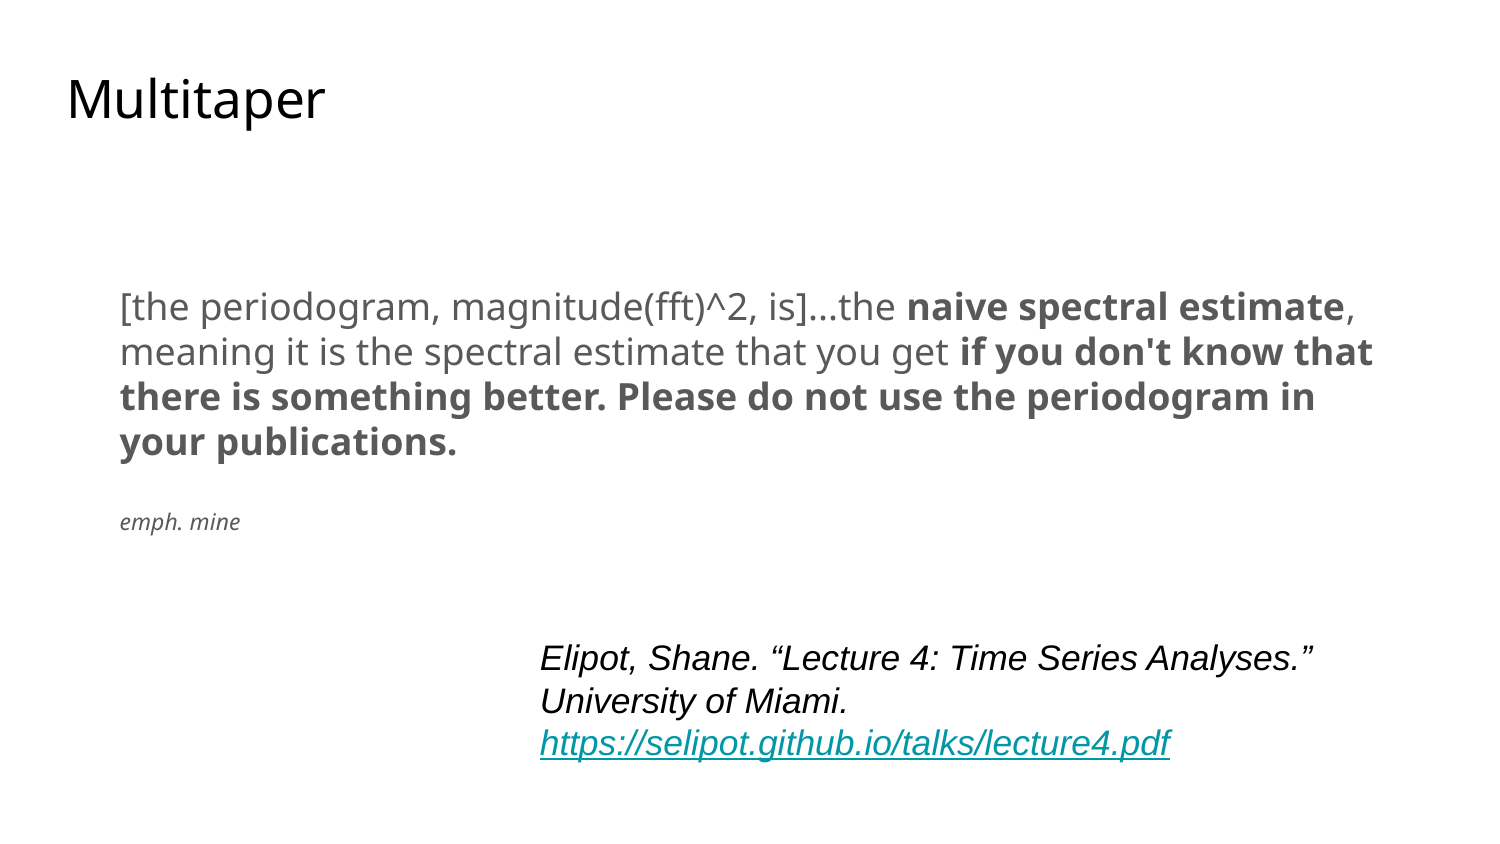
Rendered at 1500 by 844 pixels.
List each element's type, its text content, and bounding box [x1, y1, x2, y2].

text_box [the periodogram, magnitude(fft)^2, is]...the naive spectral estimate, meaning it is the spectral estimate that you get if you don't know that there is something better. Please do not use the periodogram in your publications. emph. mine [104, 267, 1396, 621]
title Multitaper [51, 50, 1449, 145]
text_box Elipot, Shane. “Lecture 4: Time Series Analyses.” University of Miami. https://selipot.github.io/talks/lecture4.pdf [524, 620, 1490, 844]
